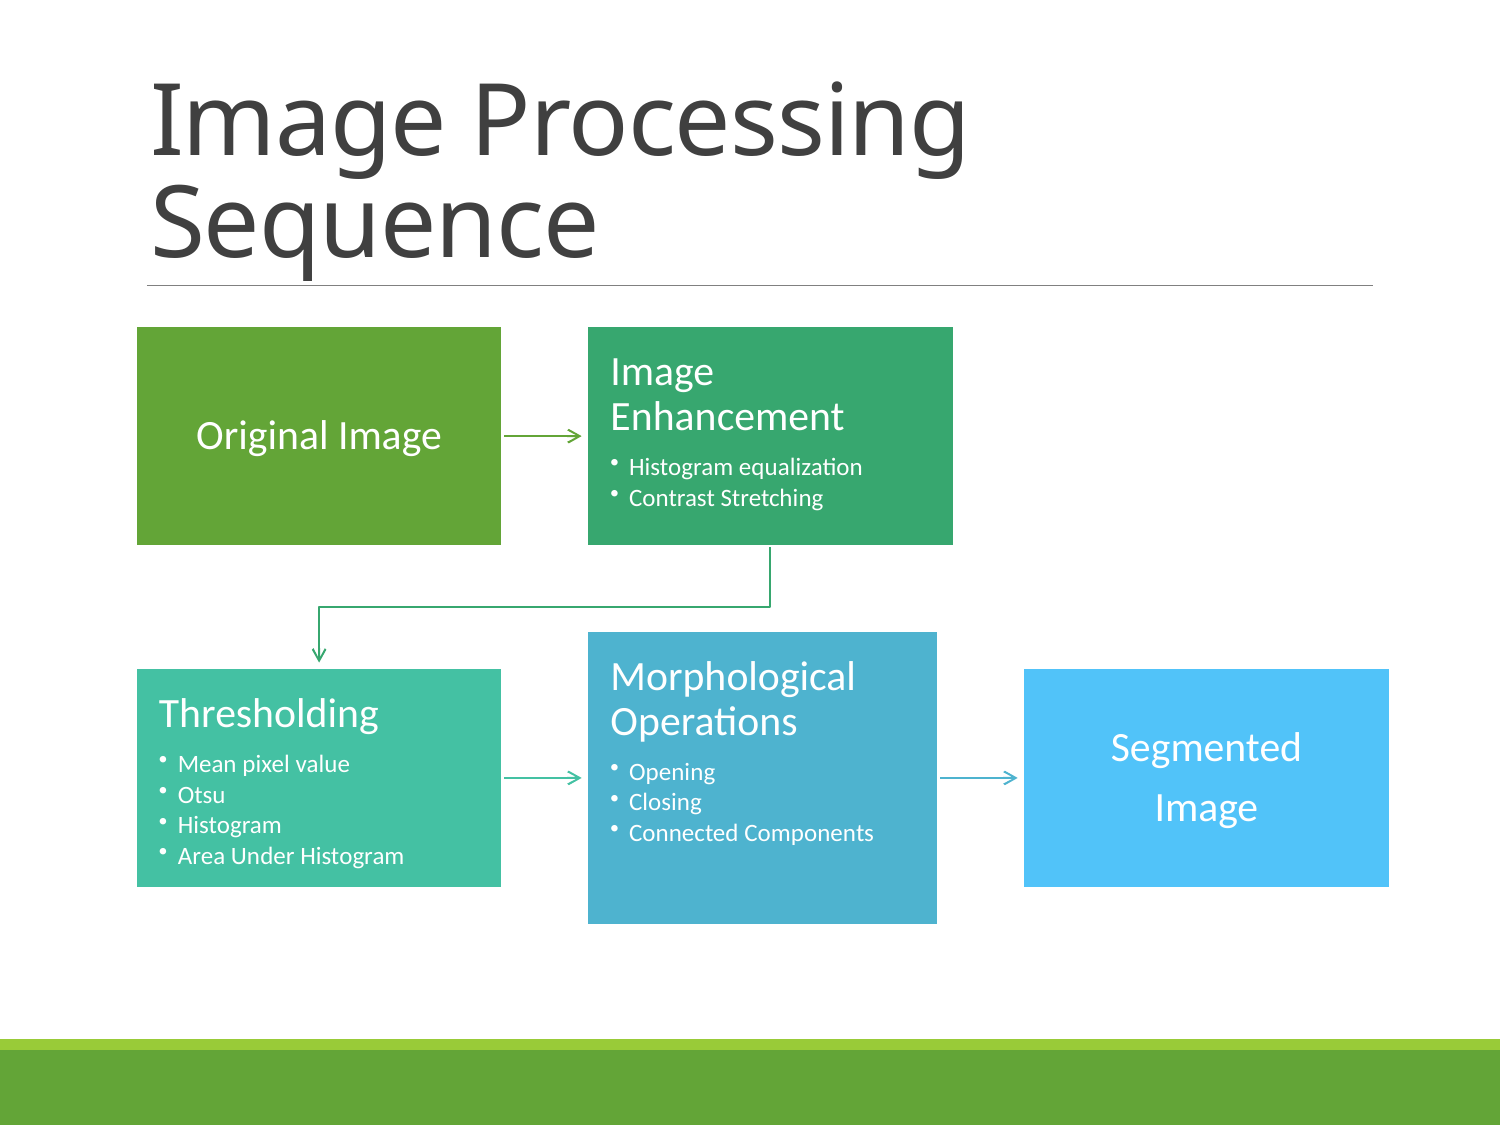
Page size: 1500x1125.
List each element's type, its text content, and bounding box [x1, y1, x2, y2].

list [134, 315, 1392, 937]
title Image Processing Sequence [135, 47, 1373, 285]
